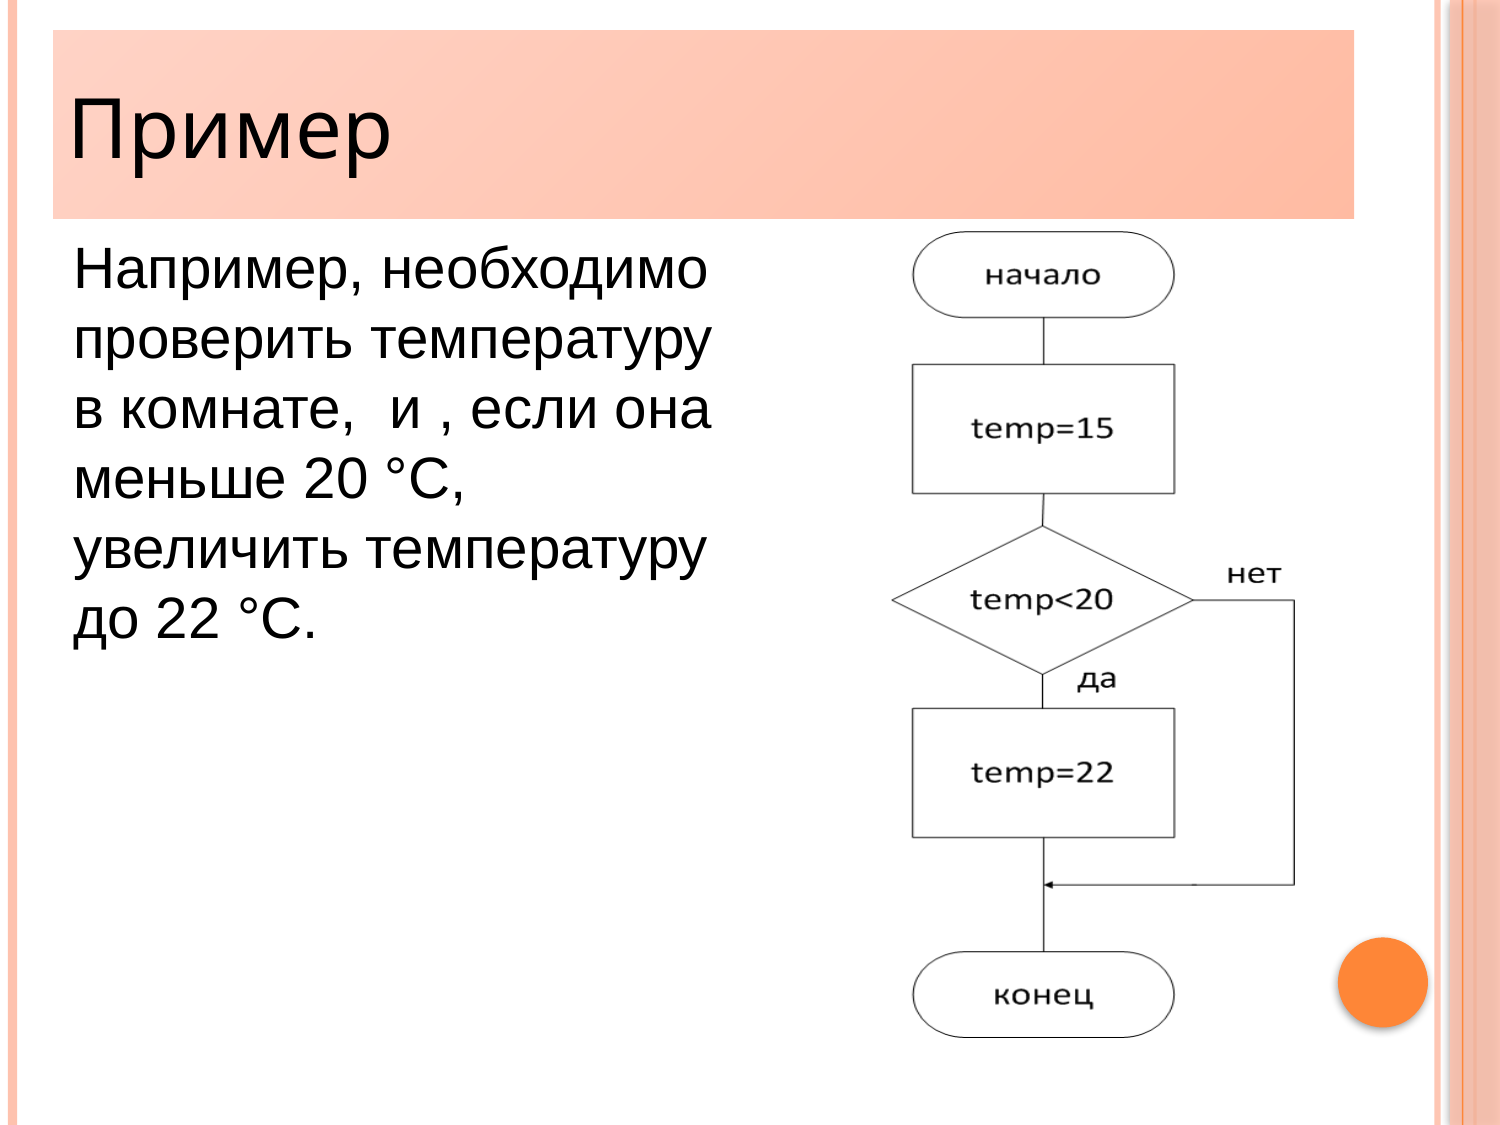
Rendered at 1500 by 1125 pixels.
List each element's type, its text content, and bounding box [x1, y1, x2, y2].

text_box Пример [53, 30, 1355, 219]
picture [891, 231, 1296, 1038]
text_box Например, необходимо проверить температуру в комнате, и , если она меньше 20 °C, увеличить температуру до 22 °C. [58, 222, 762, 658]
